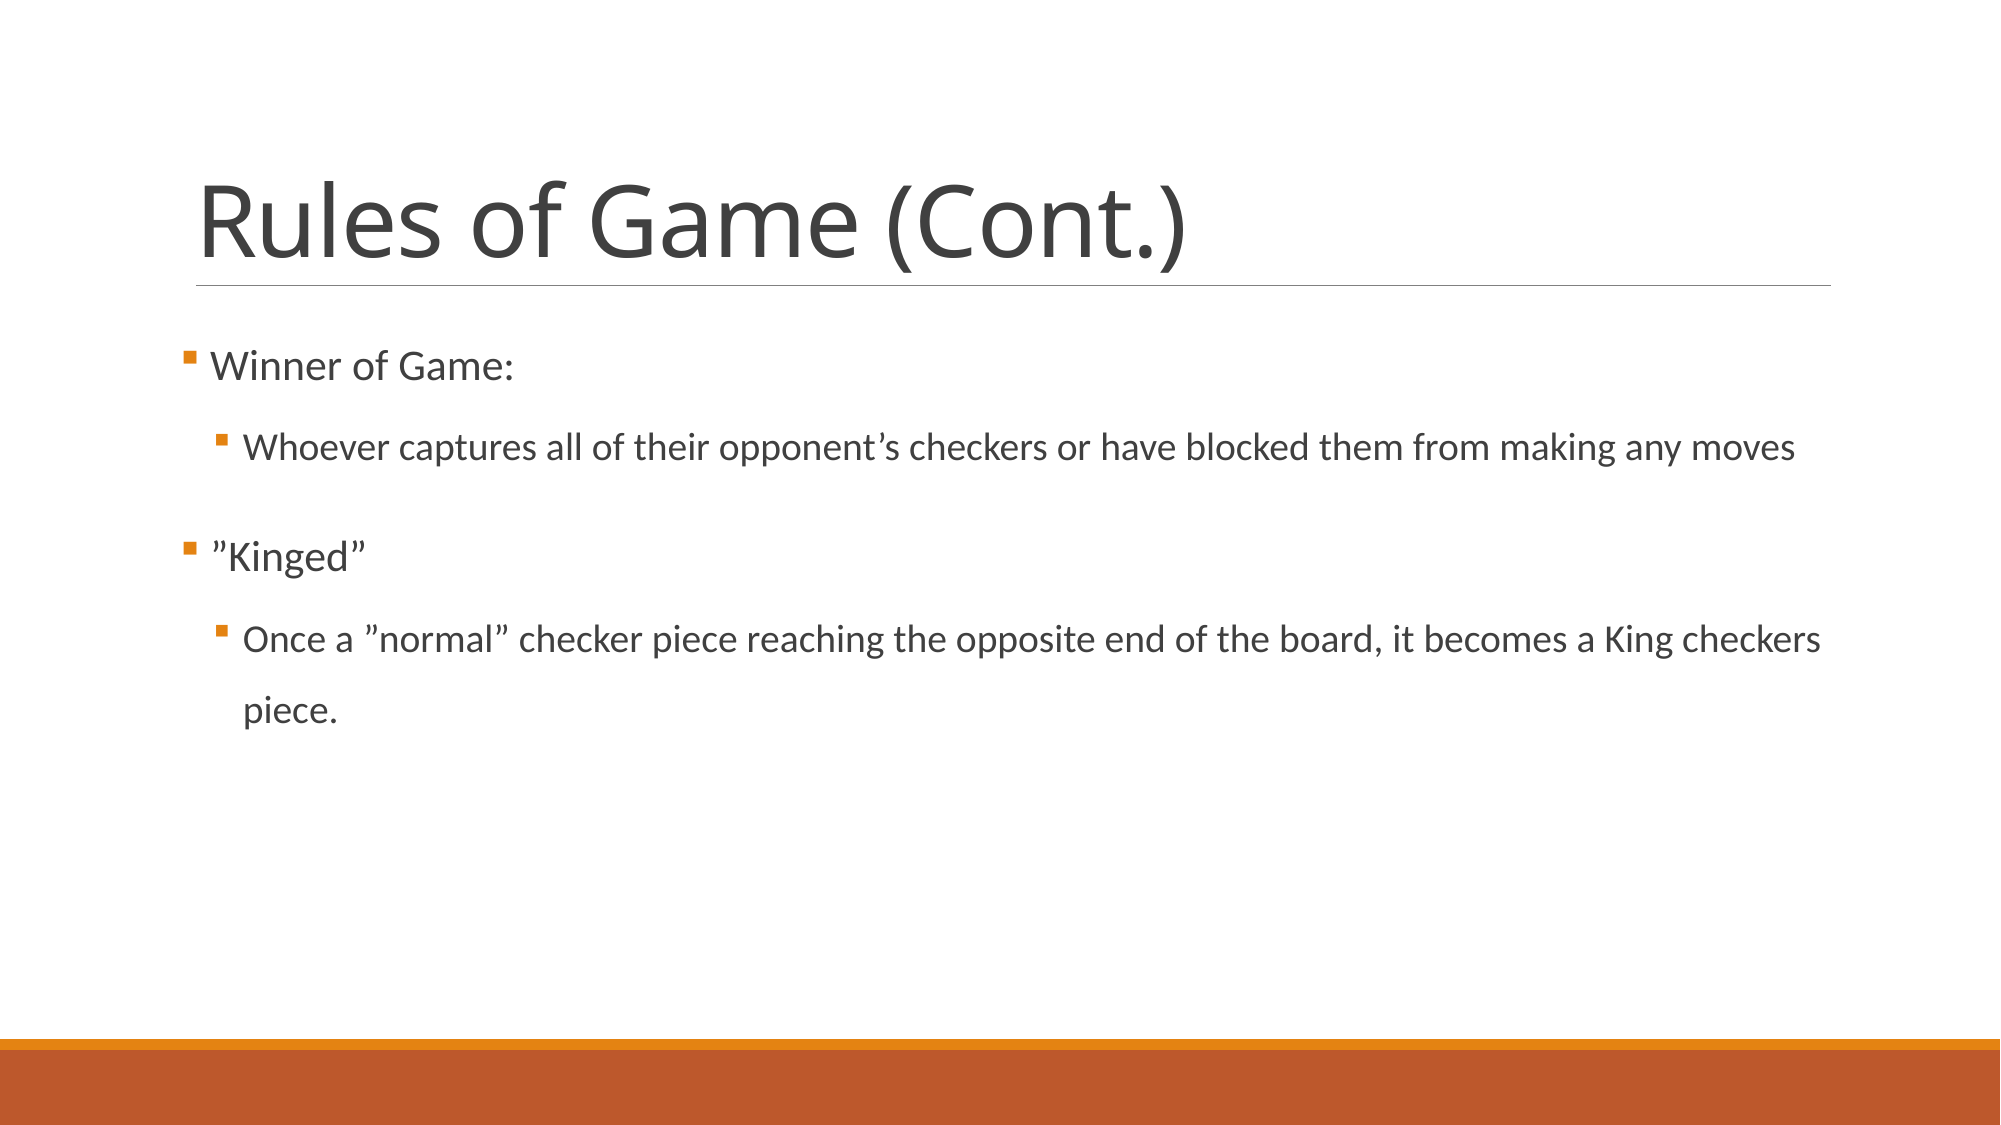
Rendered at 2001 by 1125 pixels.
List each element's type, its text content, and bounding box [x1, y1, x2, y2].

title Rules of Game (Cont.) [180, 47, 1830, 285]
list Winner of Game: Whoever captures all of their opponent’s checkers or have blocked them from making any moves ”Kinged” Once a ”normal” checker piece reaching the opposite end of the board, it becomes a King checkers piece. [180, 302, 1830, 963]
